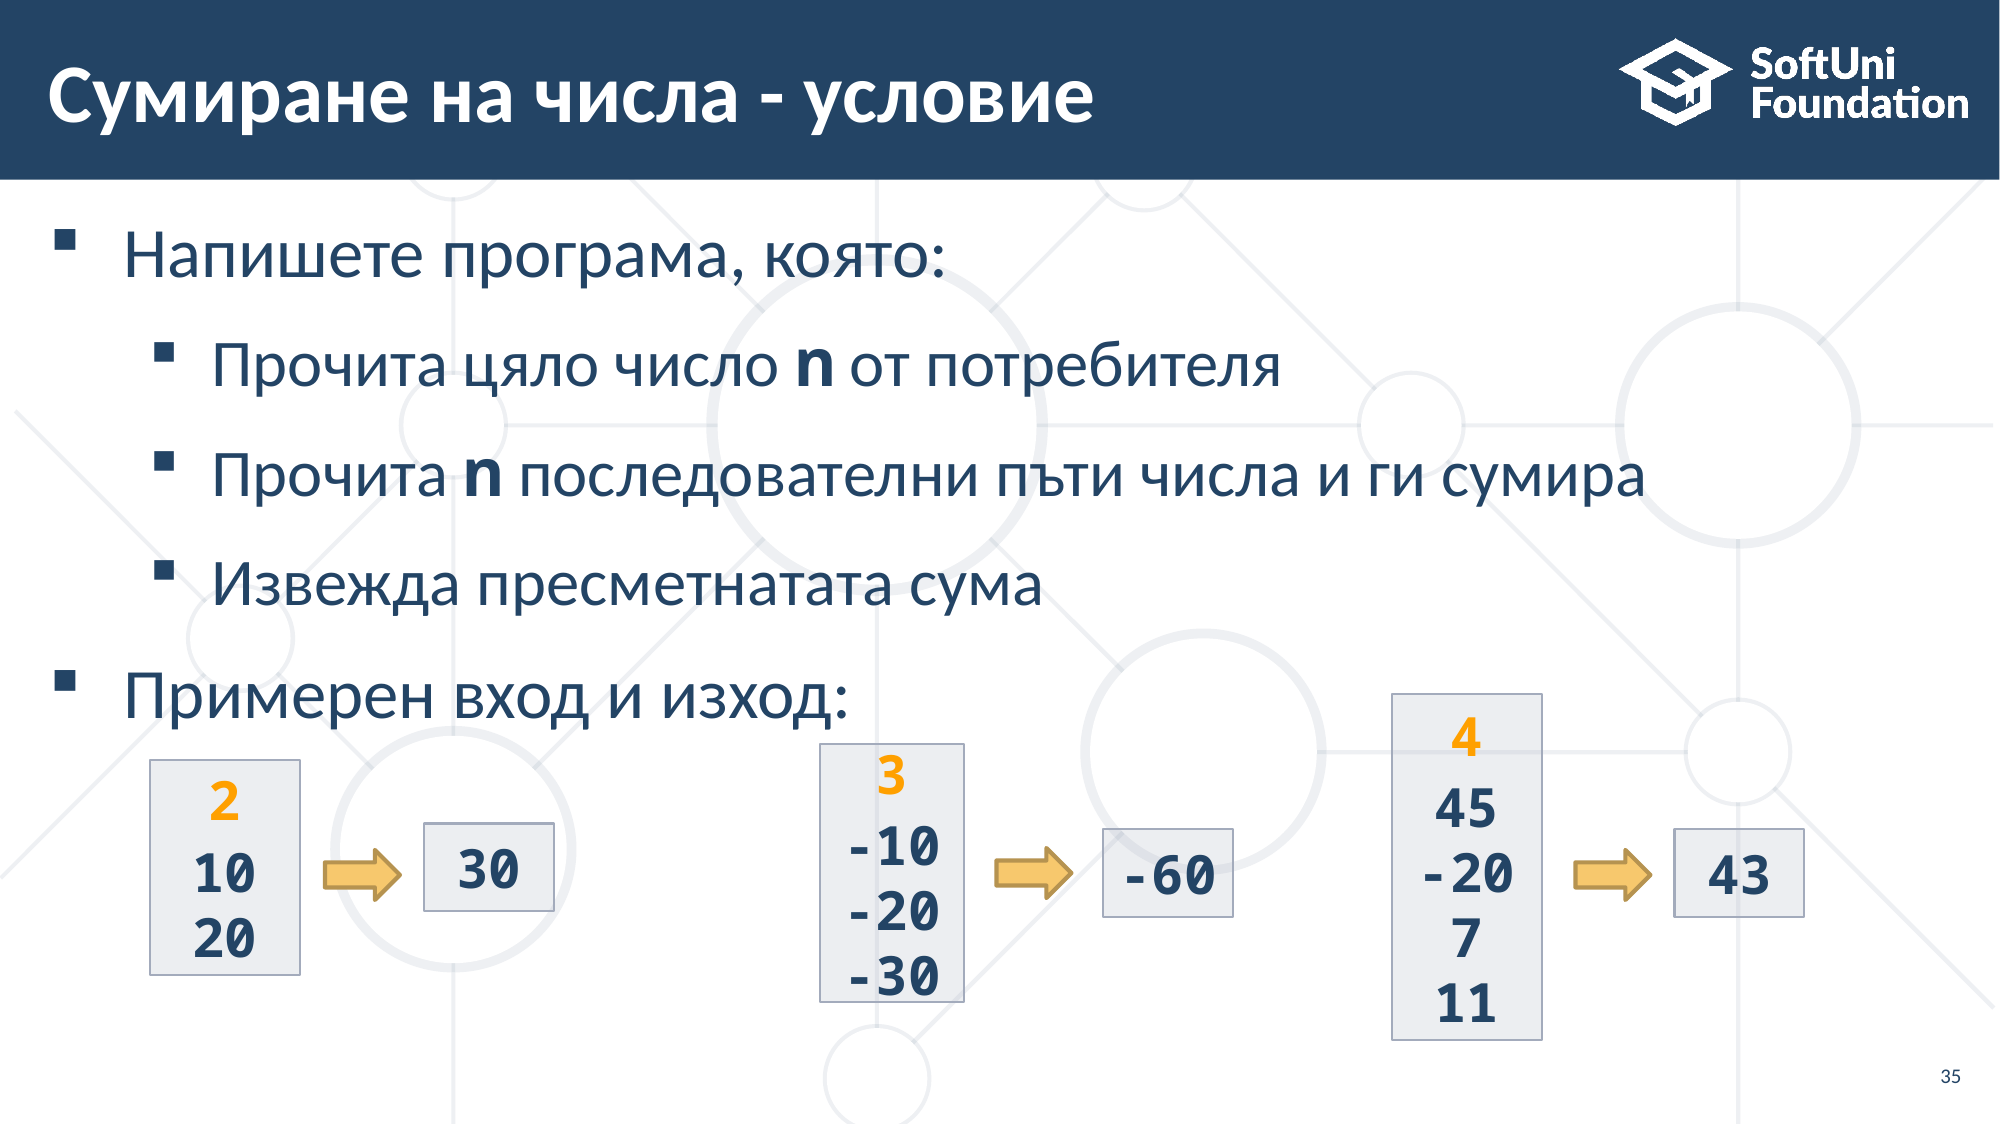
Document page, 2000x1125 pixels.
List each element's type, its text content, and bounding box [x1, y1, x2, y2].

text_box [994, 846, 1074, 900]
picture [1618, 38, 1968, 126]
text_box 30 [424, 823, 554, 911]
title Сумиране на числа - условие [31, 16, 1591, 162]
text_box 3 -10 -20 -30 [819, 744, 964, 1002]
slide_number 35 [1896, 1049, 1968, 1101]
text_box -60 [1103, 829, 1233, 917]
list Напишете програма, която: Прочита цяло число n от потребителя Прочита n последователни пъти числа и ги сумира Извежда пресметнатата сума Примерен вход и изход: [31, 196, 1970, 1050]
text_box 43 [1674, 829, 1805, 917]
text_box 2 10 20 [149, 759, 300, 975]
text_box [1573, 847, 1653, 902]
text_box [322, 847, 403, 902]
text_box 4 45 -20 7 11 [1391, 694, 1542, 1041]
